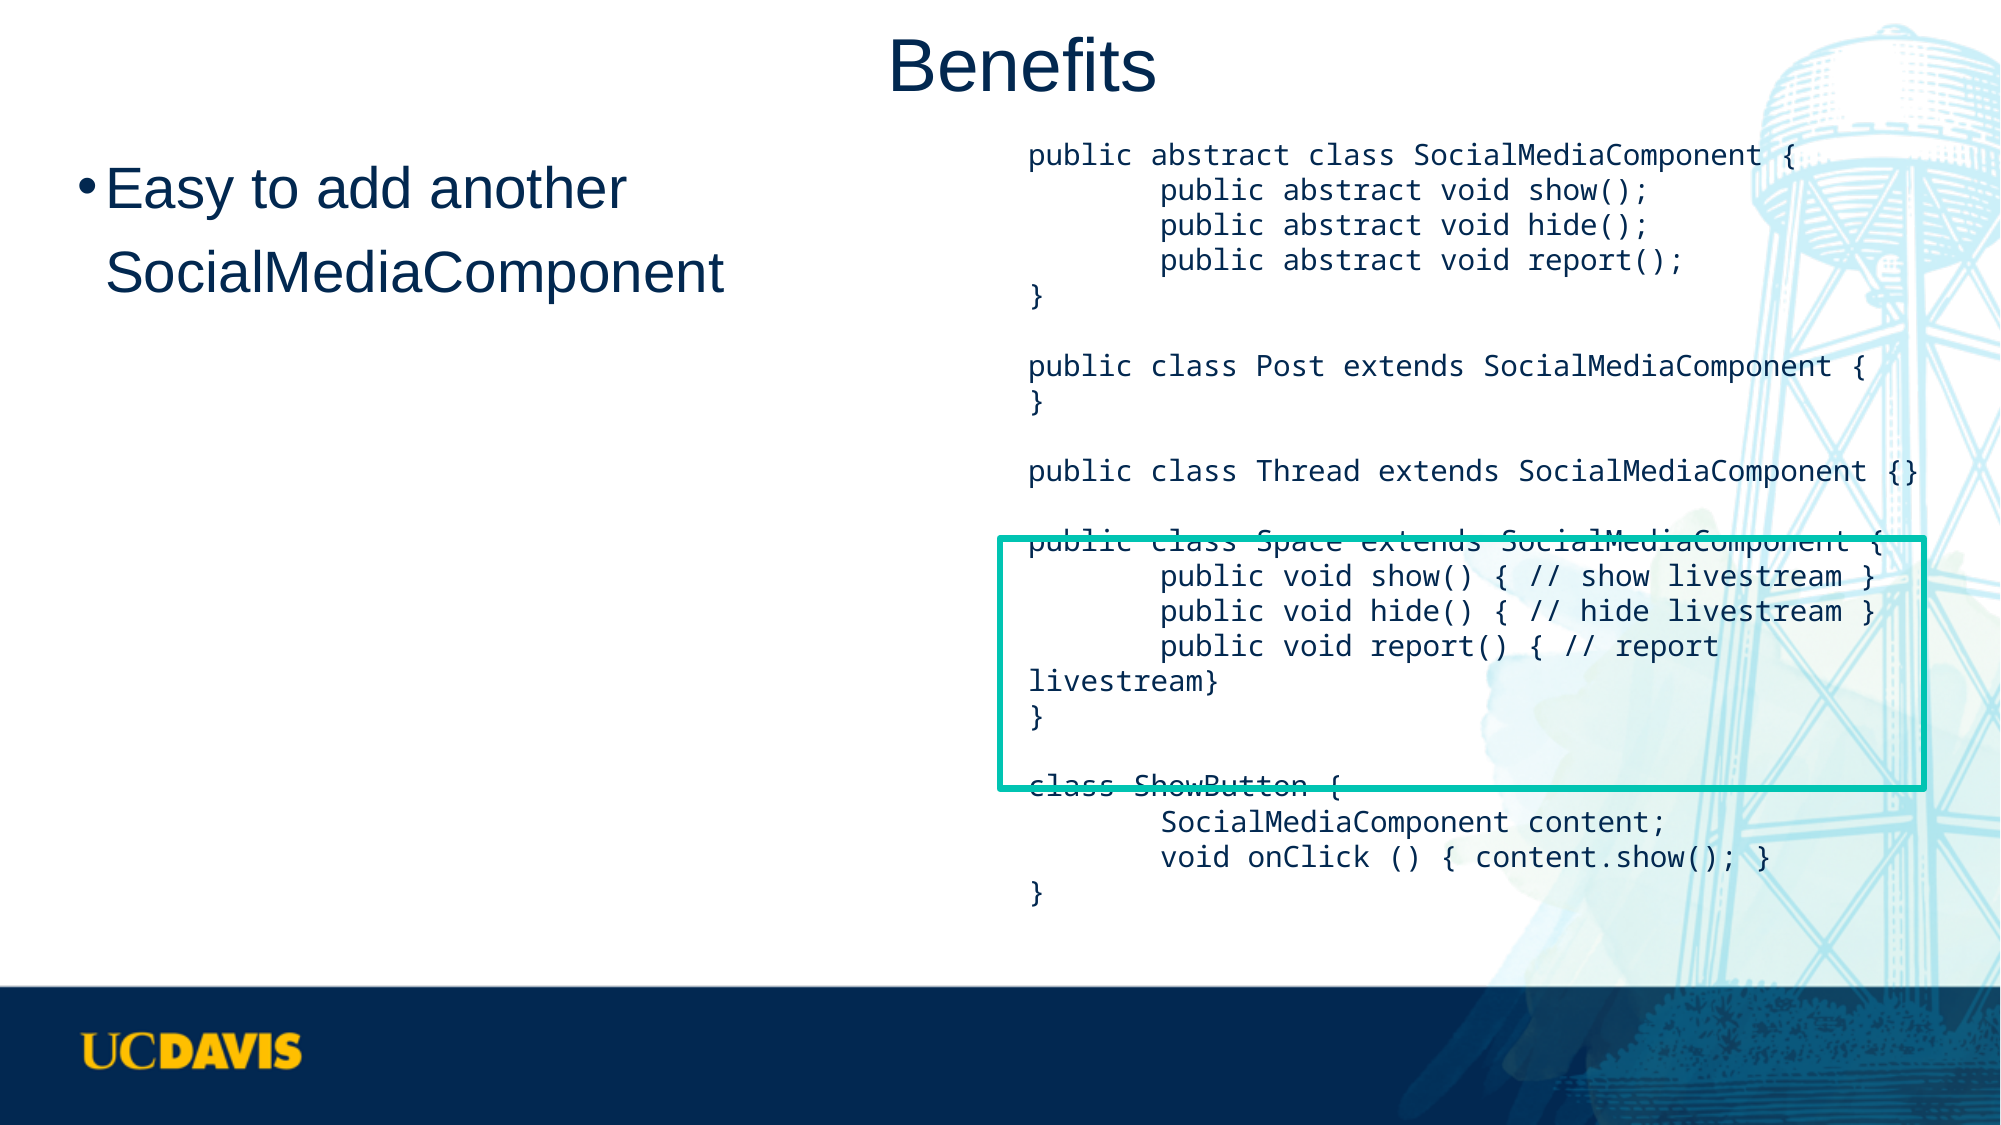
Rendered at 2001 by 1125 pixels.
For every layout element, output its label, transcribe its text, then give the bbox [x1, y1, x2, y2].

list public abstract class SocialMediaComponent { public abstract void show(); public abstract void hide(); public abstract void report(); } public class Post extends SocialMediaComponent { } public class Thread extends SocialMediaComponent {} public class Space extends SocialMediaComponent { public void show() { // show livestream } public void hide() { // hide livestream } public void report() { // report livestream} } class ShowButton { SocialMediaComponent content; void onClick () { content.show(); } } [1013, 128, 1938, 957]
text_box [999, 538, 1924, 789]
title Benefits [0, 0, 2000, 115]
list Easy to add another SocialMediaComponent [62, 128, 987, 957]
picture [0, 0, 2001, 1125]
